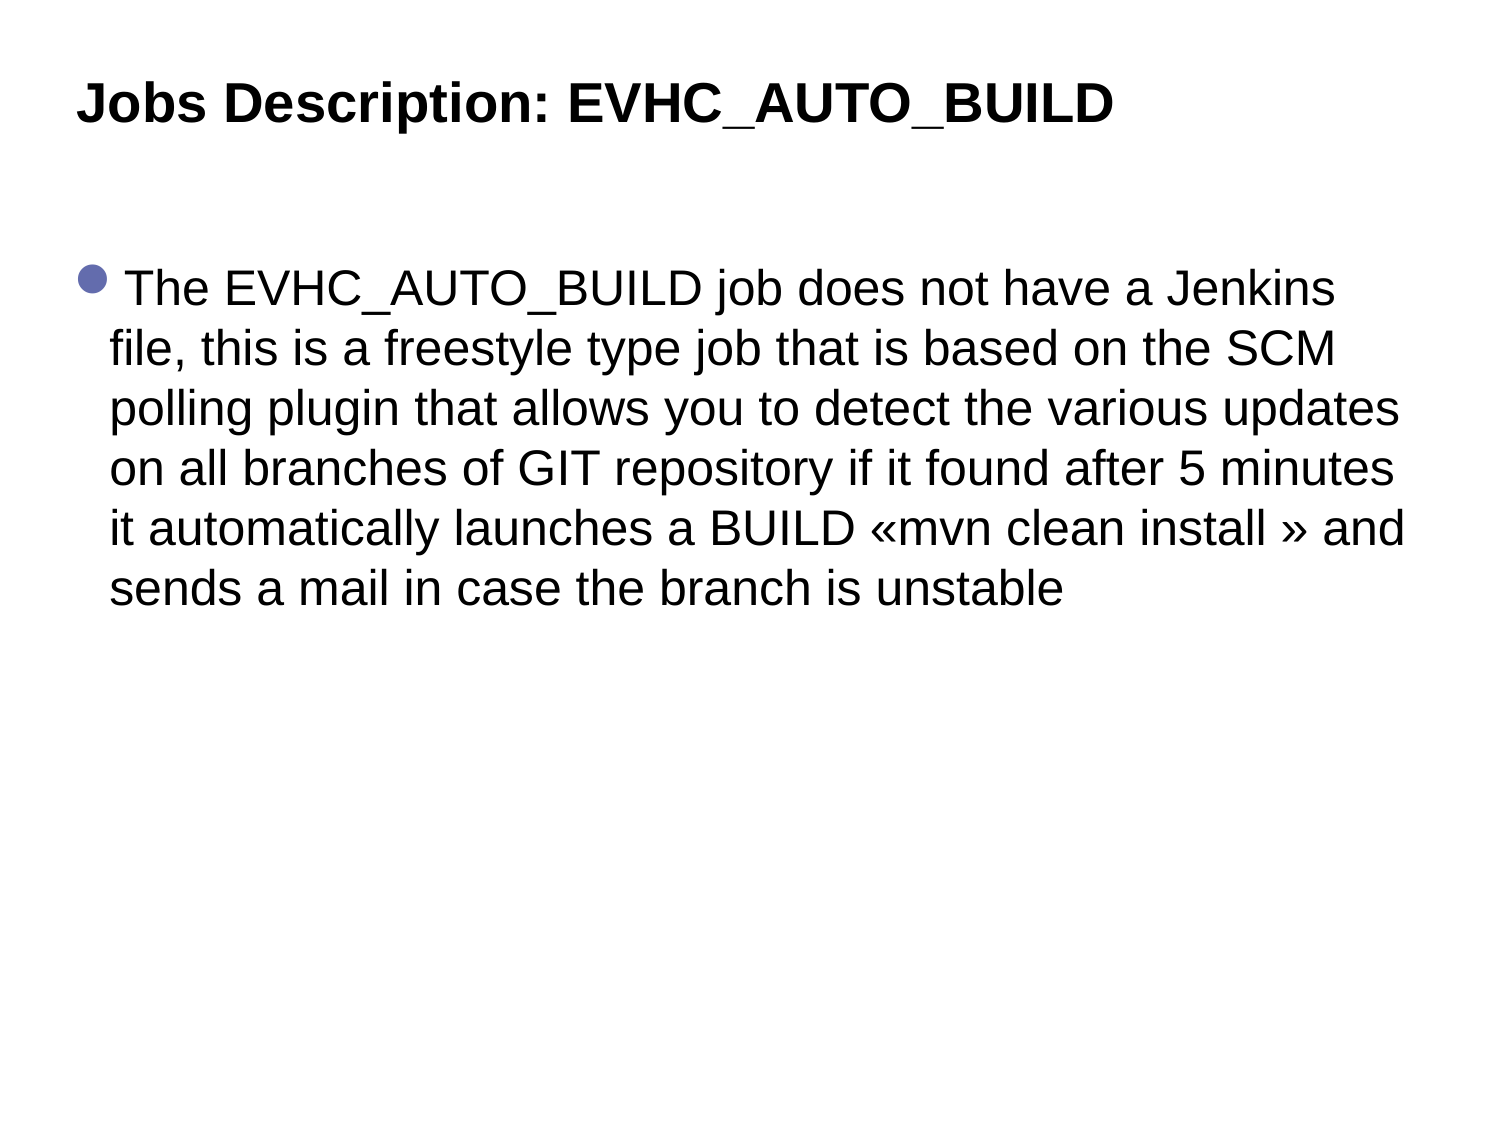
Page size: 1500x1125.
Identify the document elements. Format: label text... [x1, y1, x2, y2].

title Jobs Description: EVHC_AUTO_BUILD [76, 66, 1424, 285]
list The EVHC_AUTO_BUILD job does not have a Jenkins file, this is a freestyle type job that is based on the SCM polling plugin that allows you to detect the various updates on all branches of GIT repository if it found after 5 minutes it automatically launches a BUILD «mvn clean install » and sends a mail in case the branch is unstable [73, 255, 1421, 917]
